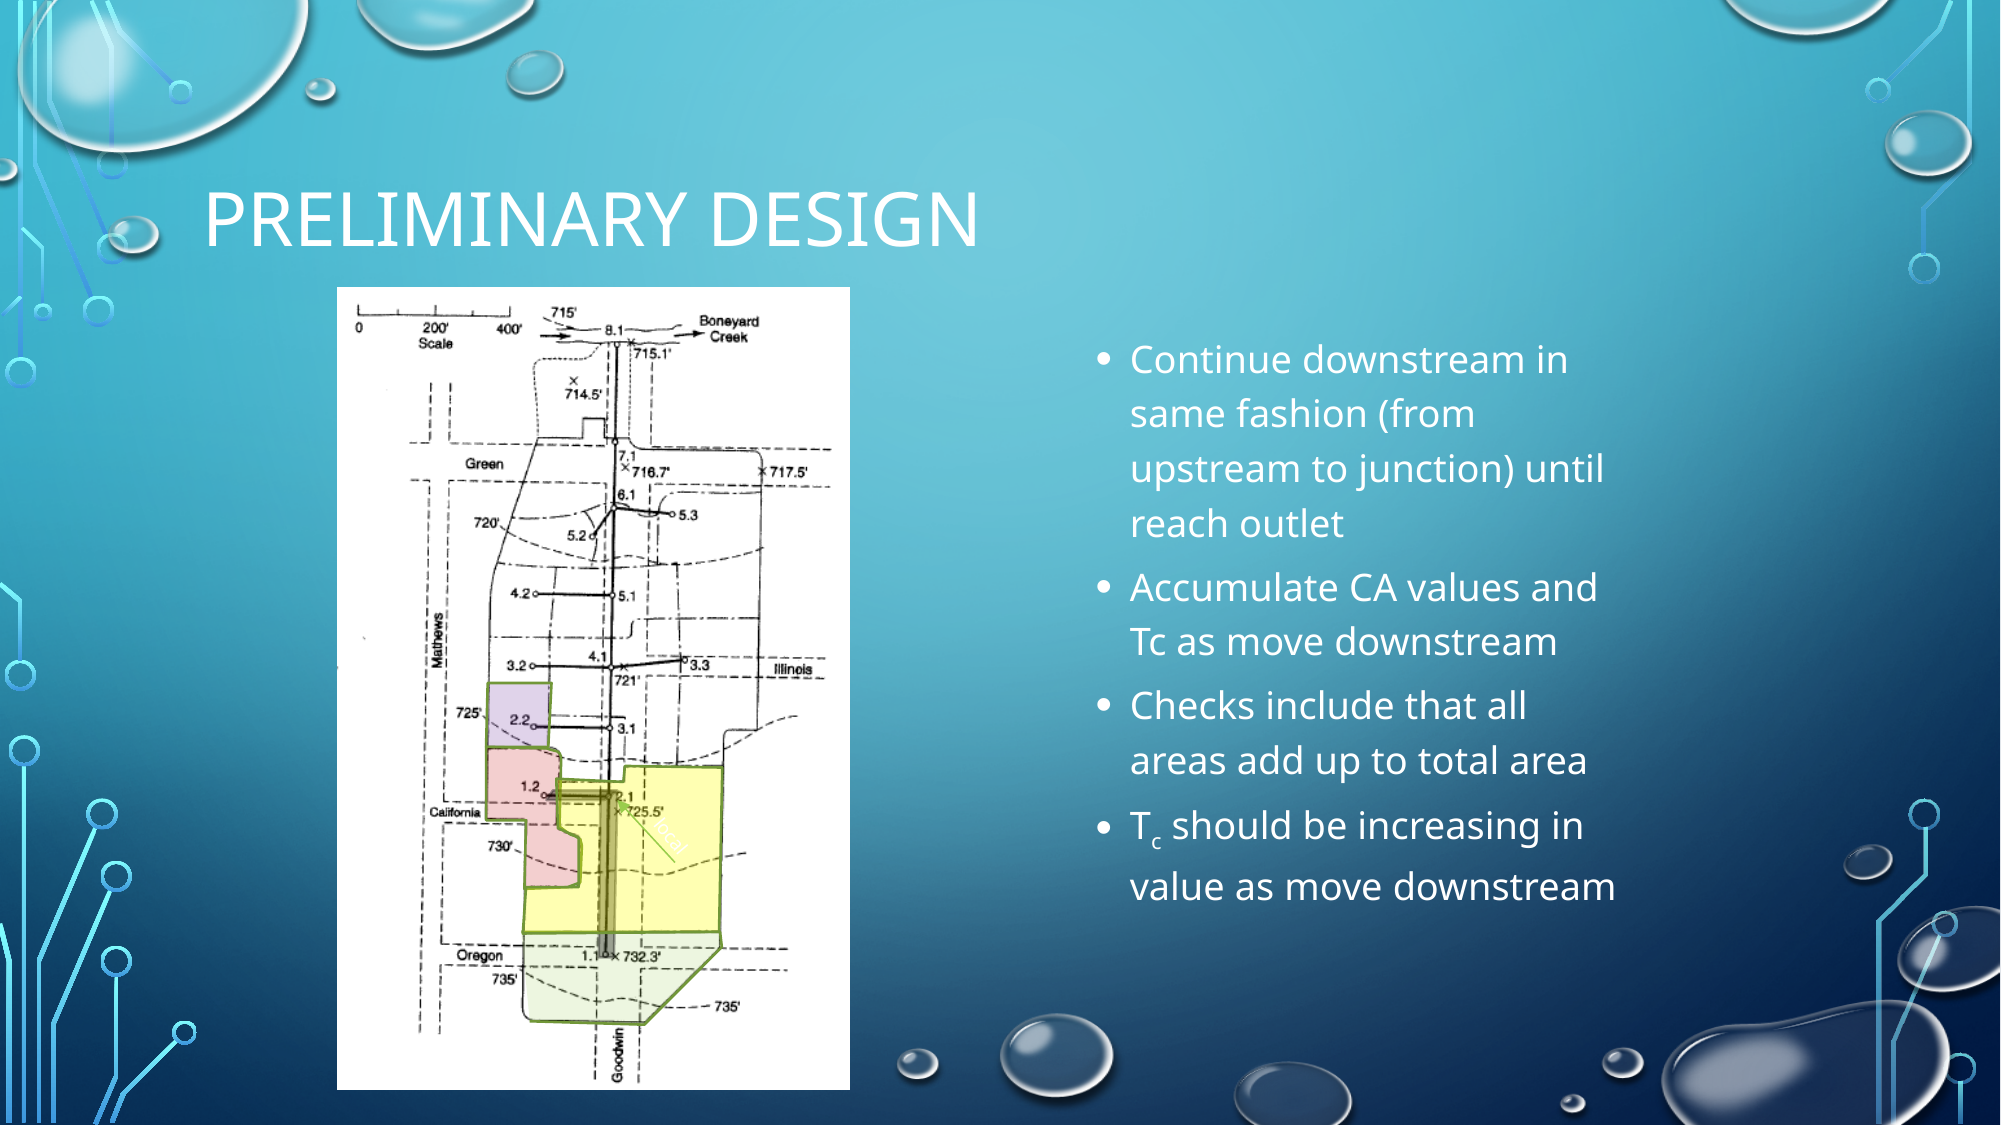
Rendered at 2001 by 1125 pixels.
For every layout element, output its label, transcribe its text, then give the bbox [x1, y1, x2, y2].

title Preliminary design [187, 101, 1813, 344]
list Continue downstream in same fashion (from upstream to junction) until reach outlet Accumulate CA values and Tc as move downstream Checks include that all areas add up to total area Tc should be increasing in value as move downstream [1012, 318, 1638, 976]
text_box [617, 799, 676, 863]
picture [0, 0, 2000, 1125]
